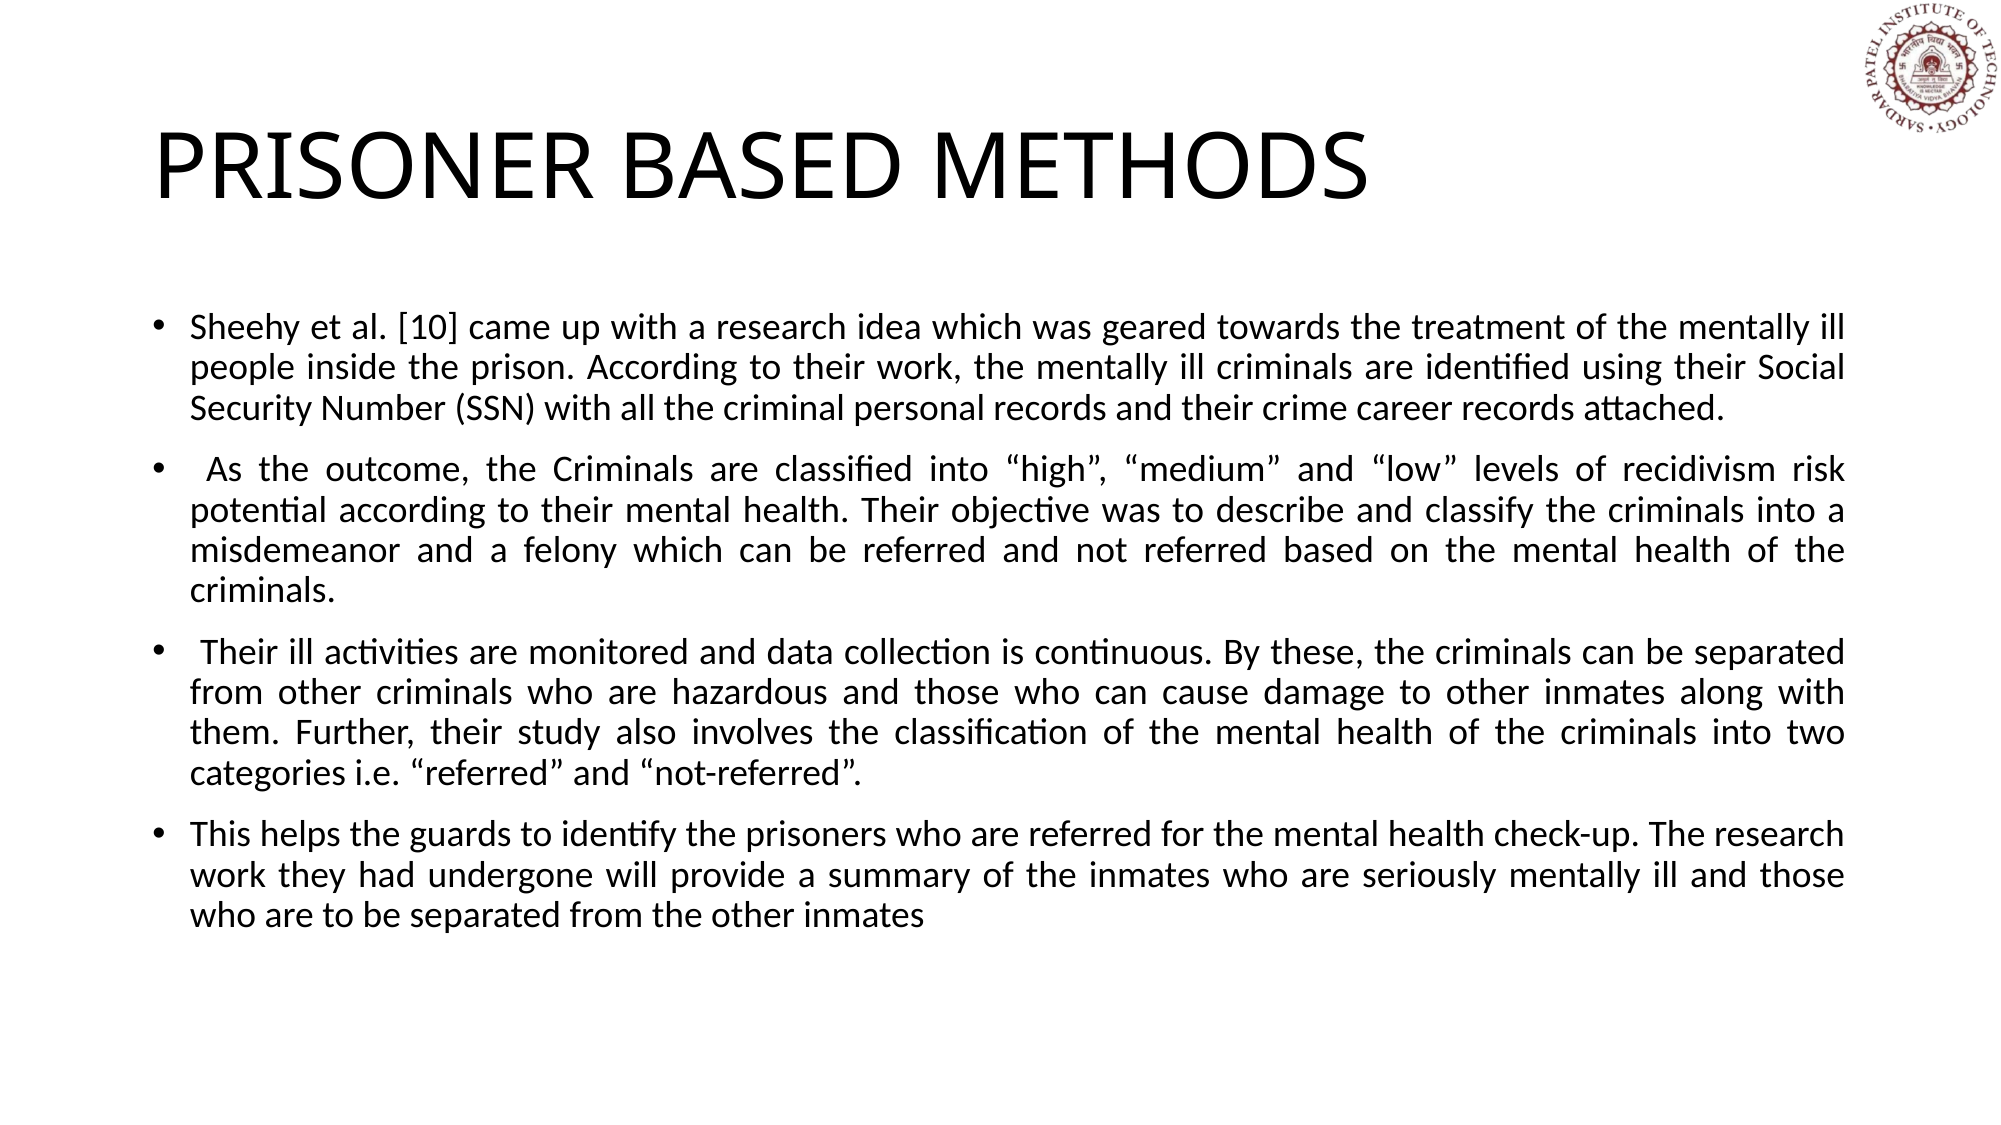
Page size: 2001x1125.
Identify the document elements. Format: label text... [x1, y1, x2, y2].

title PRISONER BASED METHODS [137, 59, 1863, 278]
picture [1862, 0, 1998, 135]
list Sheehy et al. [10] came up with a research idea which was geared towards the treatment of the mentally ill people inside the prison. According to their work, the mentally ill criminals are identified using their Social Security Number (SSN) with all the criminal personal records and their crime career records attached. As the outcome, the Criminals are classified into “high”, “medium” and “low” levels of recidivism risk potential according to their mental health. Their objective was to describe and classify the criminals into a misdemeanor and a felony which can be referred and not referred based on the mental health of the criminals. Their ill activities are monitored and data collection is continuous. By these, the criminals can be separated from other criminals who are hazardous and those who can cause damage to other inmates along with them. Further, their study also involves the classification of the mental health of the criminals into two categories i.e. “referred” and “not-referred”. This helps the guards to identify the prisoners who are referred for the mental health check-up. The research work they had undergone will provide a summary of the inmates who are seriously mentally ill and those who are to be separated from the other inmates [137, 299, 1863, 1014]
